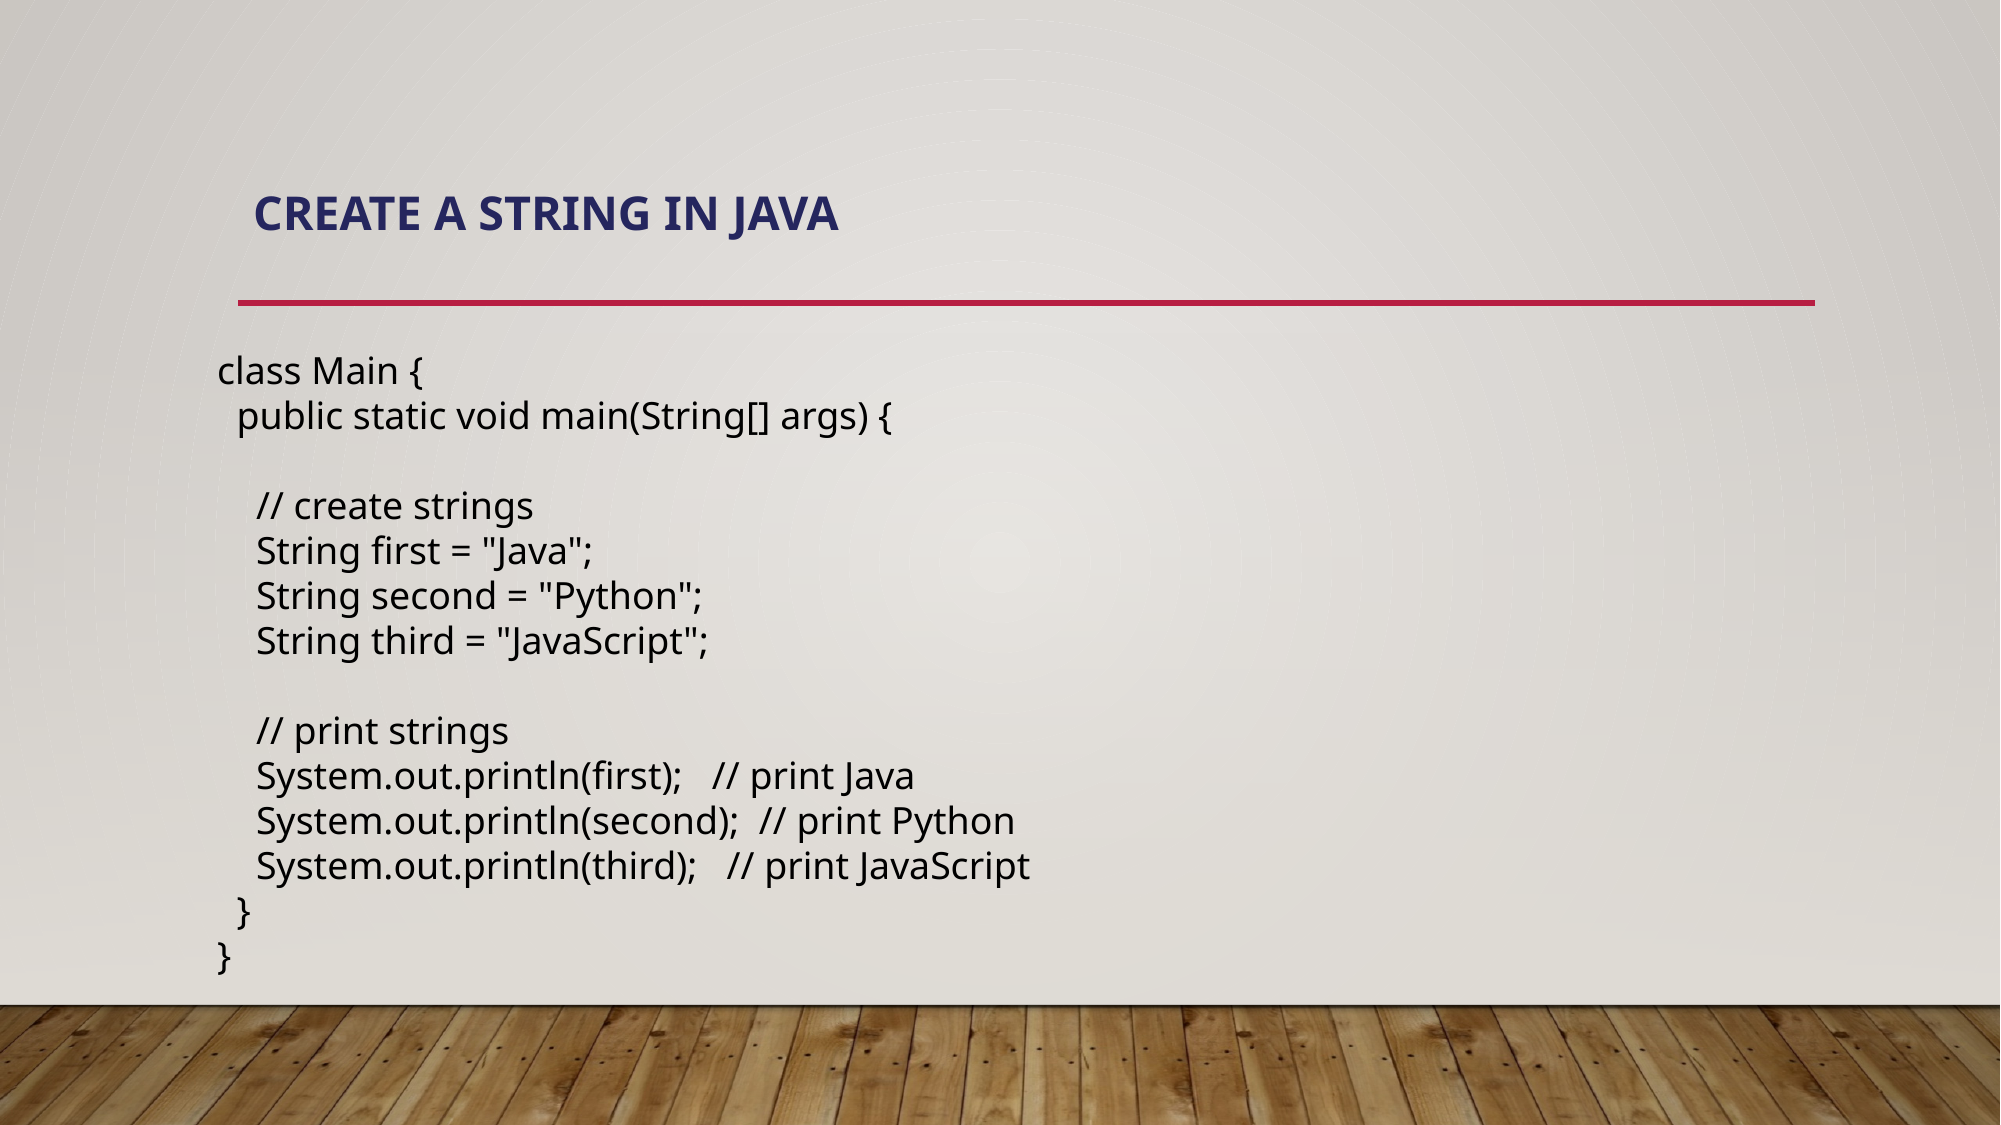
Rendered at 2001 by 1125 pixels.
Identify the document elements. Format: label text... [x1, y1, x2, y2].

text_box class Main { public static void main(String[] args) { // create strings String first = "Java"; String second = "Python"; String third = "JavaScript"; // print strings System.out.println(first); // print Java System.out.println(second); // print Python System.out.println(third); // print JavaScript } } [202, 340, 1961, 985]
title Create a String in Java [238, 131, 1814, 305]
picture [0, 1005, 2000, 1125]
